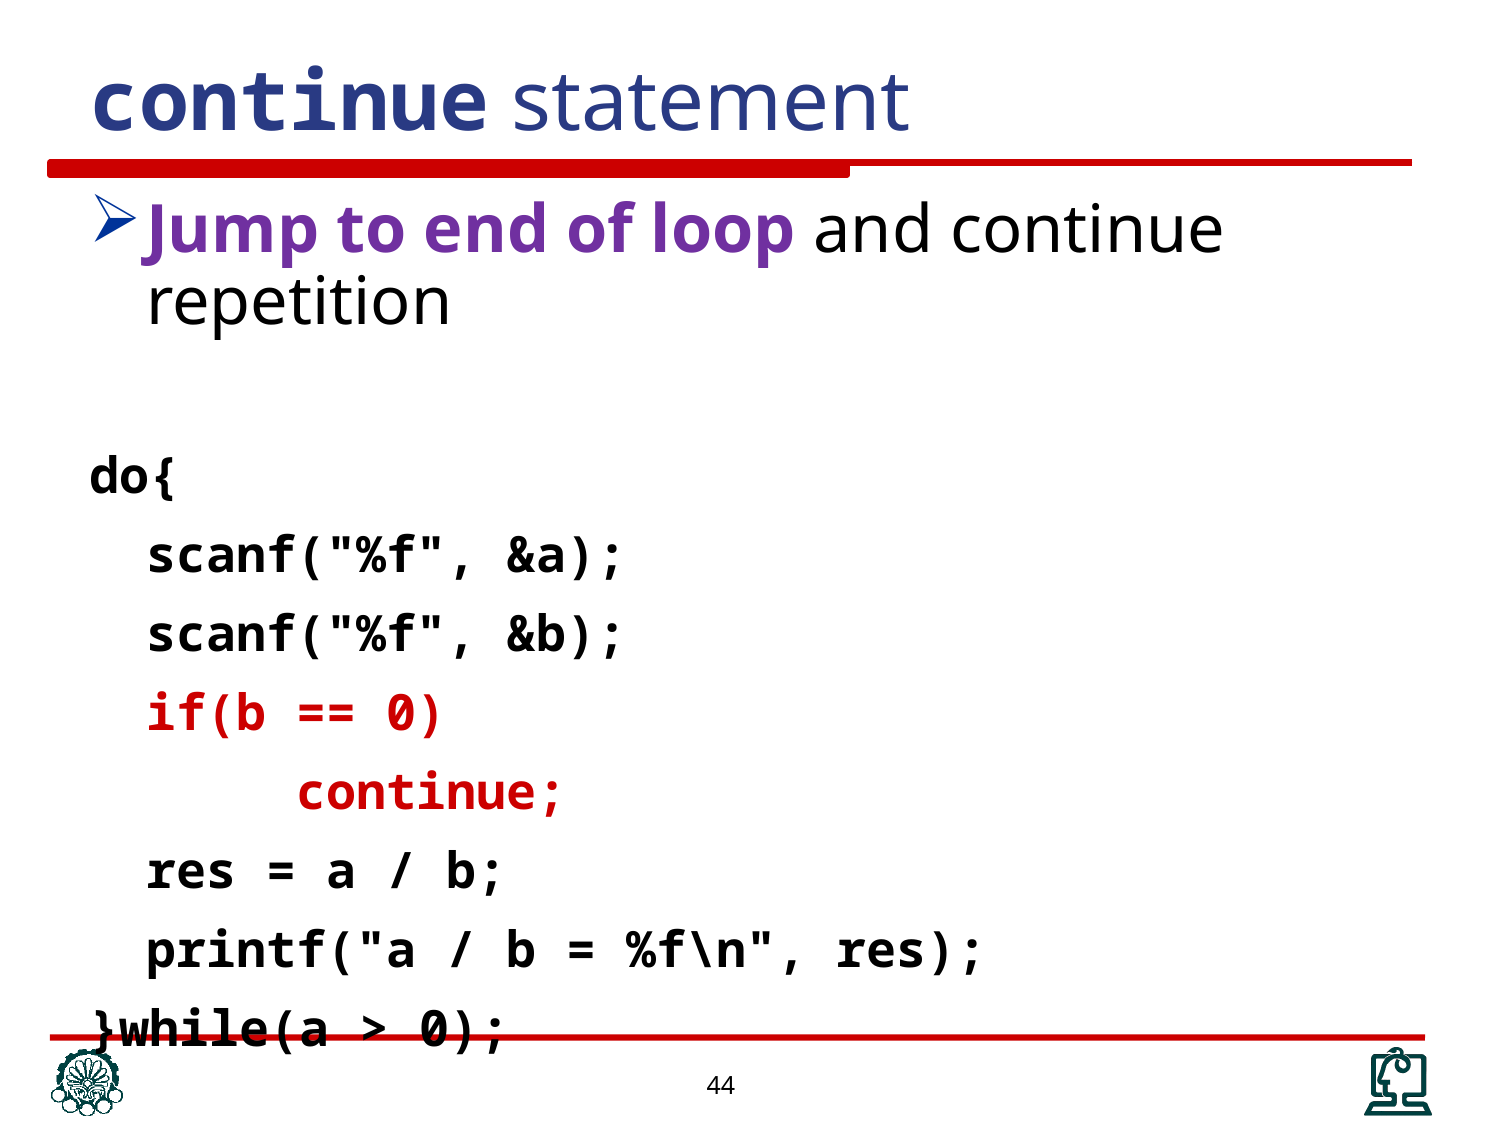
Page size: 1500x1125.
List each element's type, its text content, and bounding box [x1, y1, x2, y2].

picture [50, 1047, 125, 1118]
text_box Jump to end of loop and continue repetition do{ scanf("%f", &a); scanf("%f", &b); if(b == 0) continue; res = a / b; printf("a / b = %f\n", res); }while(a > 0); [75, 187, 1479, 1025]
text_box 44 [650, 1062, 750, 1103]
picture [1362, 1045, 1438, 1119]
text_box continue statement [74, 24, 1425, 155]
